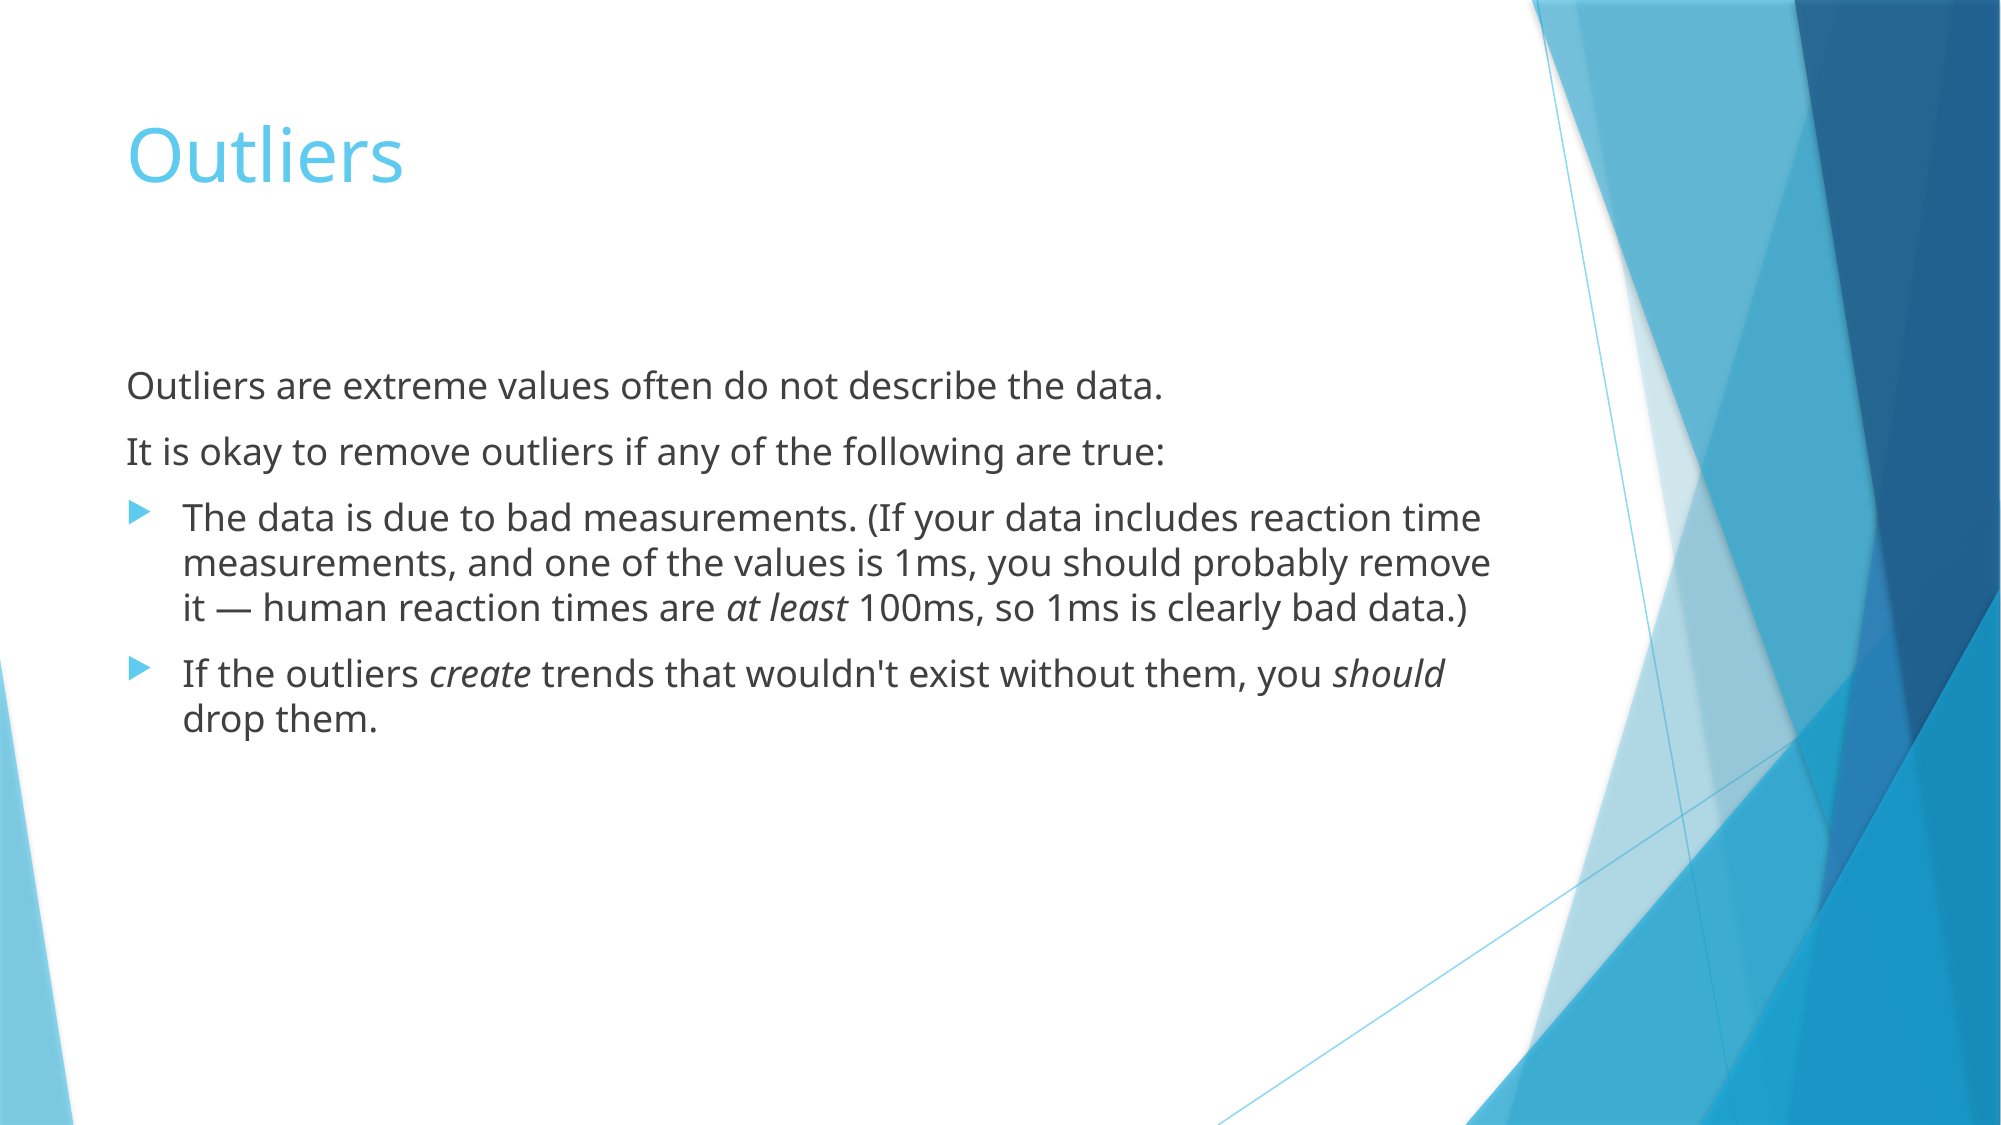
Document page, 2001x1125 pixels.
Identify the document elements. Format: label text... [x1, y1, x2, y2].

list Outliers are extreme values often do not describe the data. It is okay to remove outliers if any of the following are true: The data is due to bad measurements. (If your data includes reaction time measurements, and one of the values is 1ms, you should probably remove it — human reaction times are at least 100ms, so 1ms is clearly bad data.) If the outliers create trends that wouldn't exist without them, you should drop them. [111, 354, 1522, 992]
title Outliers [111, 99, 1522, 317]
